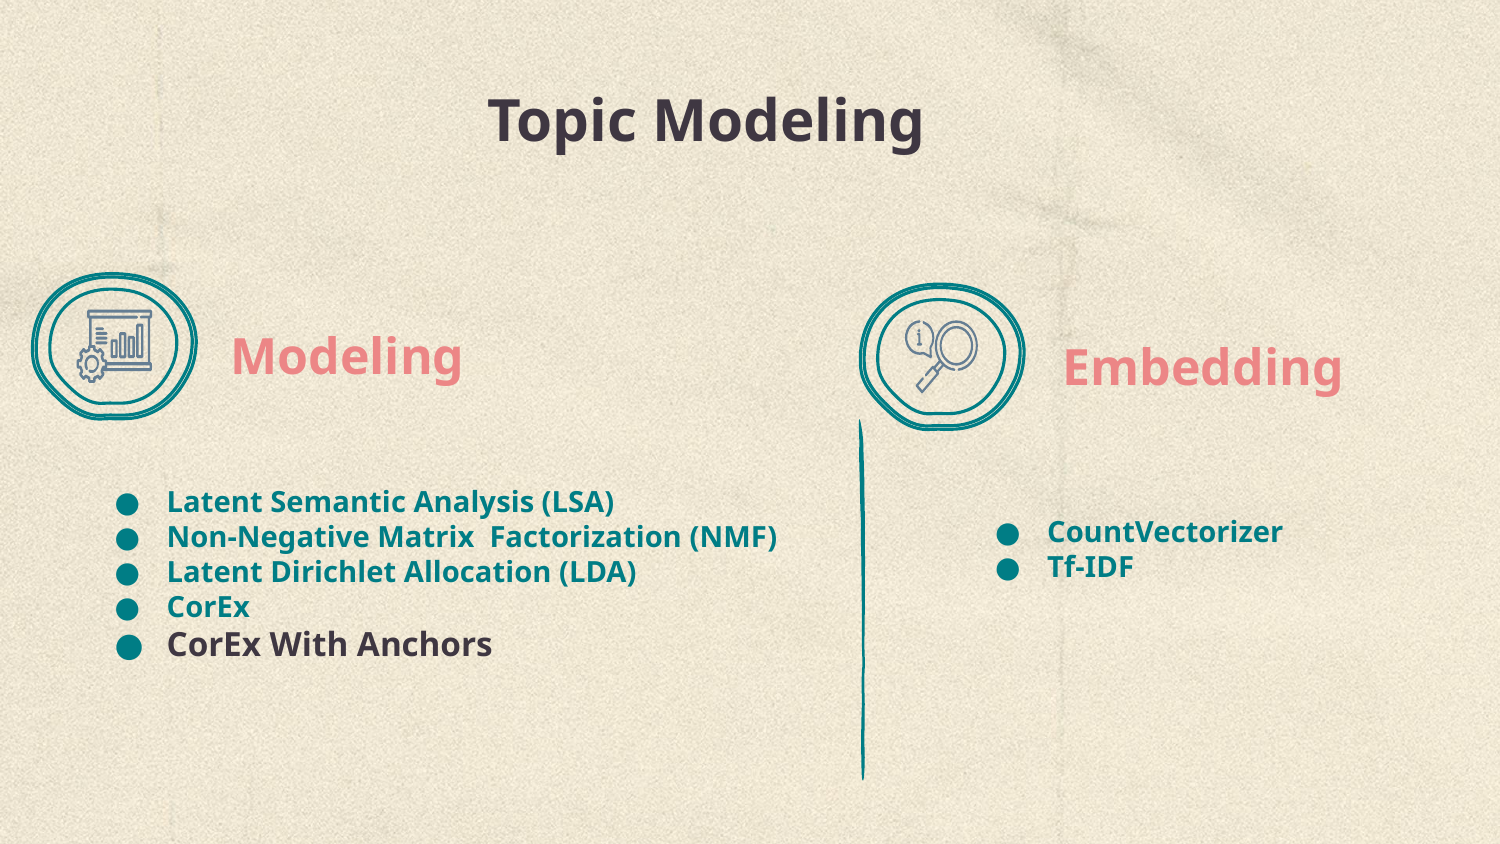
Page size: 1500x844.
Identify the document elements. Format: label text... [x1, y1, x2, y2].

picture [0, 0, 1500, 844]
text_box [904, 319, 981, 394]
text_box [858, 283, 1026, 430]
title Topic Modeling [279, 22, 1134, 215]
text_box Embedding [1030, 320, 1450, 411]
text_box Modeling [203, 309, 543, 400]
text_box [859, 438, 866, 781]
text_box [76, 309, 153, 384]
text_box Latent Semantic Analysis (LSA) Non-Negative Matrix Factorization (NMF) Latent Dirichlet Allocation (LDA) CorEx CorEx With Anchors [76, 468, 832, 734]
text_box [30, 273, 198, 420]
text_box CountVectorizer Tf-IDF [957, 498, 1450, 599]
